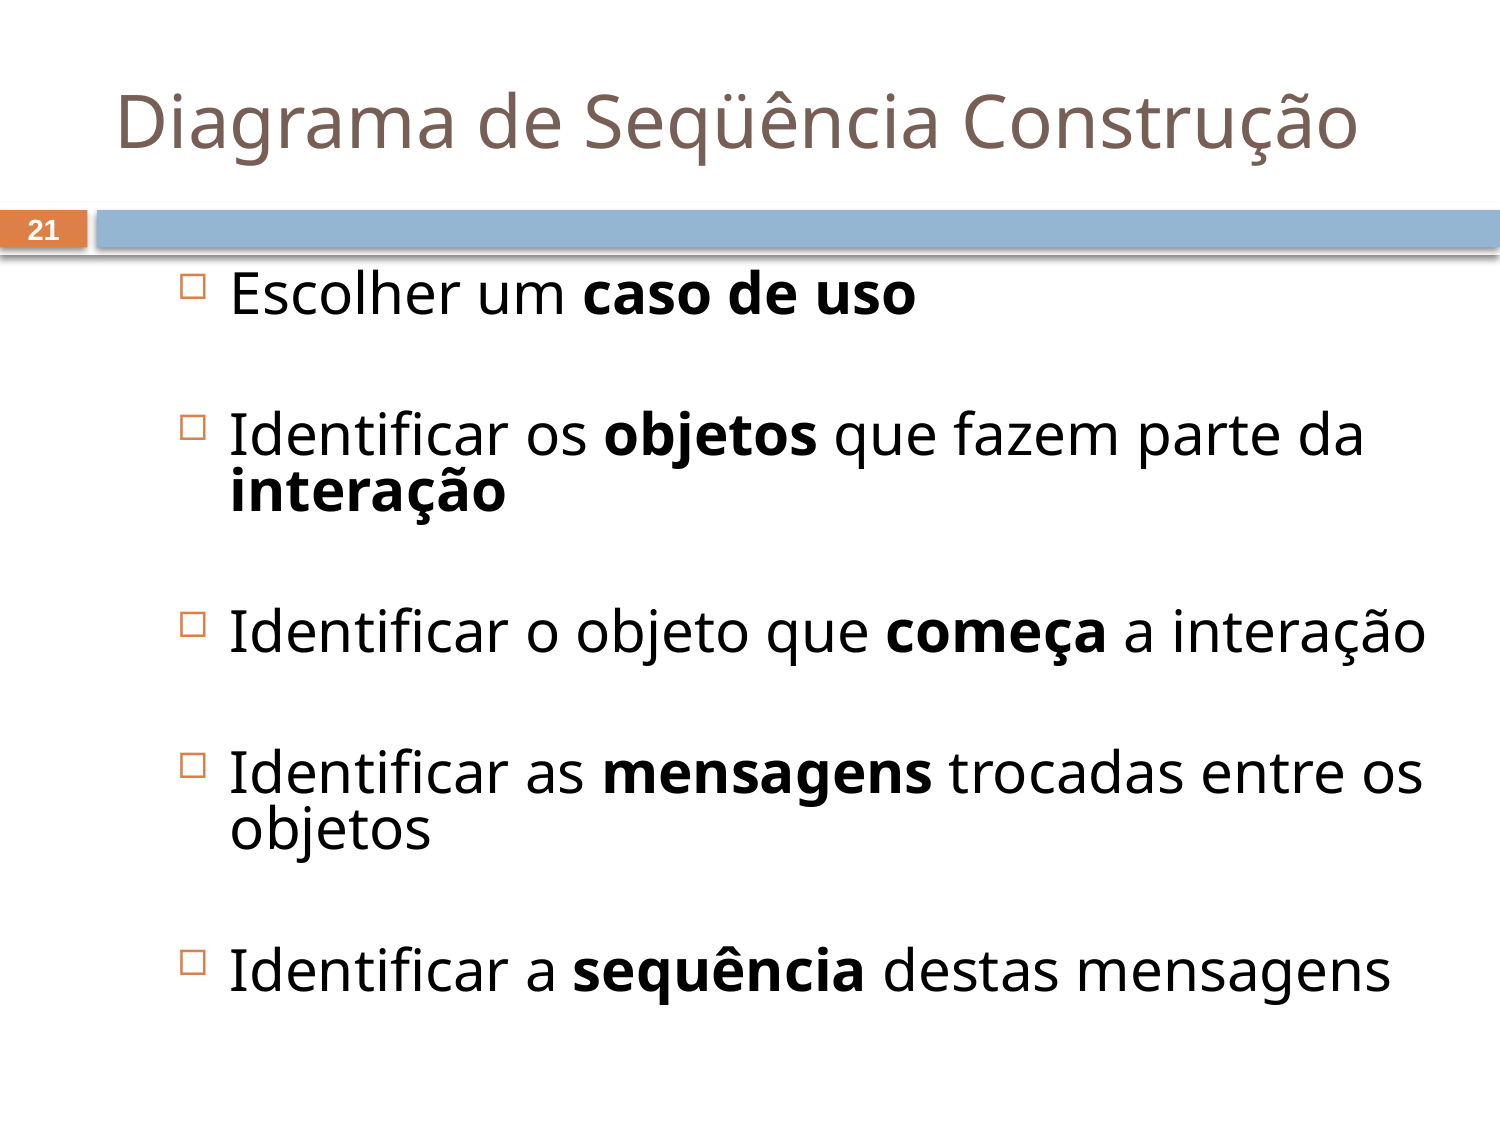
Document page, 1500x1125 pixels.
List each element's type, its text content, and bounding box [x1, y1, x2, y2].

list Escolher um caso de uso Identificar os objetos que fazem parte da interação Identificar o objeto que começa a interação Identificar as mensagens trocadas entre os objetos Identificar a sequência destas mensagens [162, 262, 1500, 1000]
slide_number 21 [0, 208, 88, 249]
title Diagrama de Seqüência Construção [99, 37, 1438, 200]
